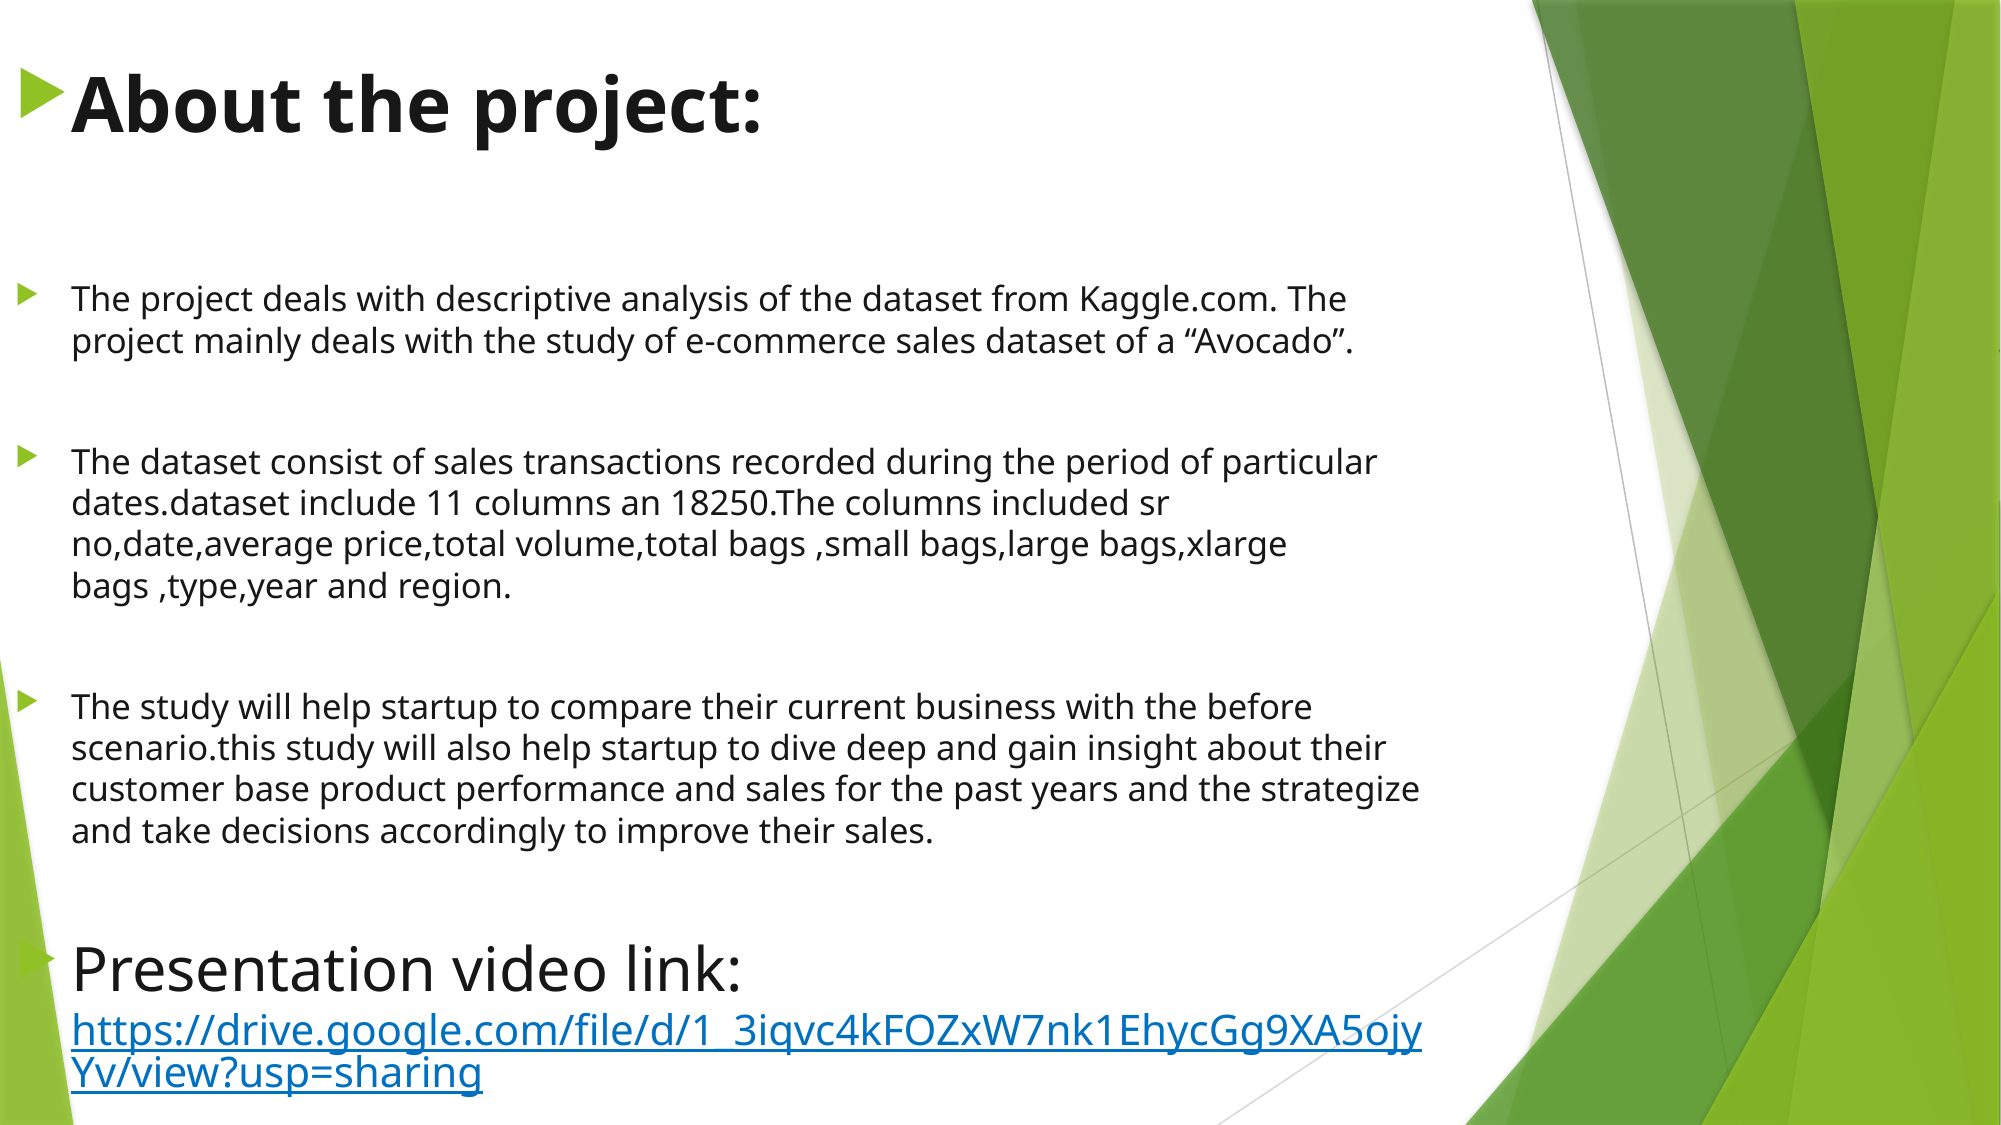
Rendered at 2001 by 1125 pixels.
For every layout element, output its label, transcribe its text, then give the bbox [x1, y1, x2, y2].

subtitle About the project: The project deals with descriptive analysis of the dataset from Kaggle.com. The project mainly deals with the study of e-commerce sales dataset of a “Avocado”. The dataset consist of sales transactions recorded during the period of particular dates.dataset include 11 columns an 18250.The columns included sr no,date,average price,total volume,total bags ,small bags,large bags,xlarge bags ,type,year and region. The study will help startup to compare their current business with the before scenario.this study will also help startup to dive deep and gain insight about their customer base product performance and sales for the past years and the strategize and take decisions accordingly to improve their sales. Presentation video link: https://drive.google.com/file/d/1_3iqvc4kFOZxW7nk1EhycGg9XA5ojyYv/view?usp=sharing [0, 47, 1448, 1078]
